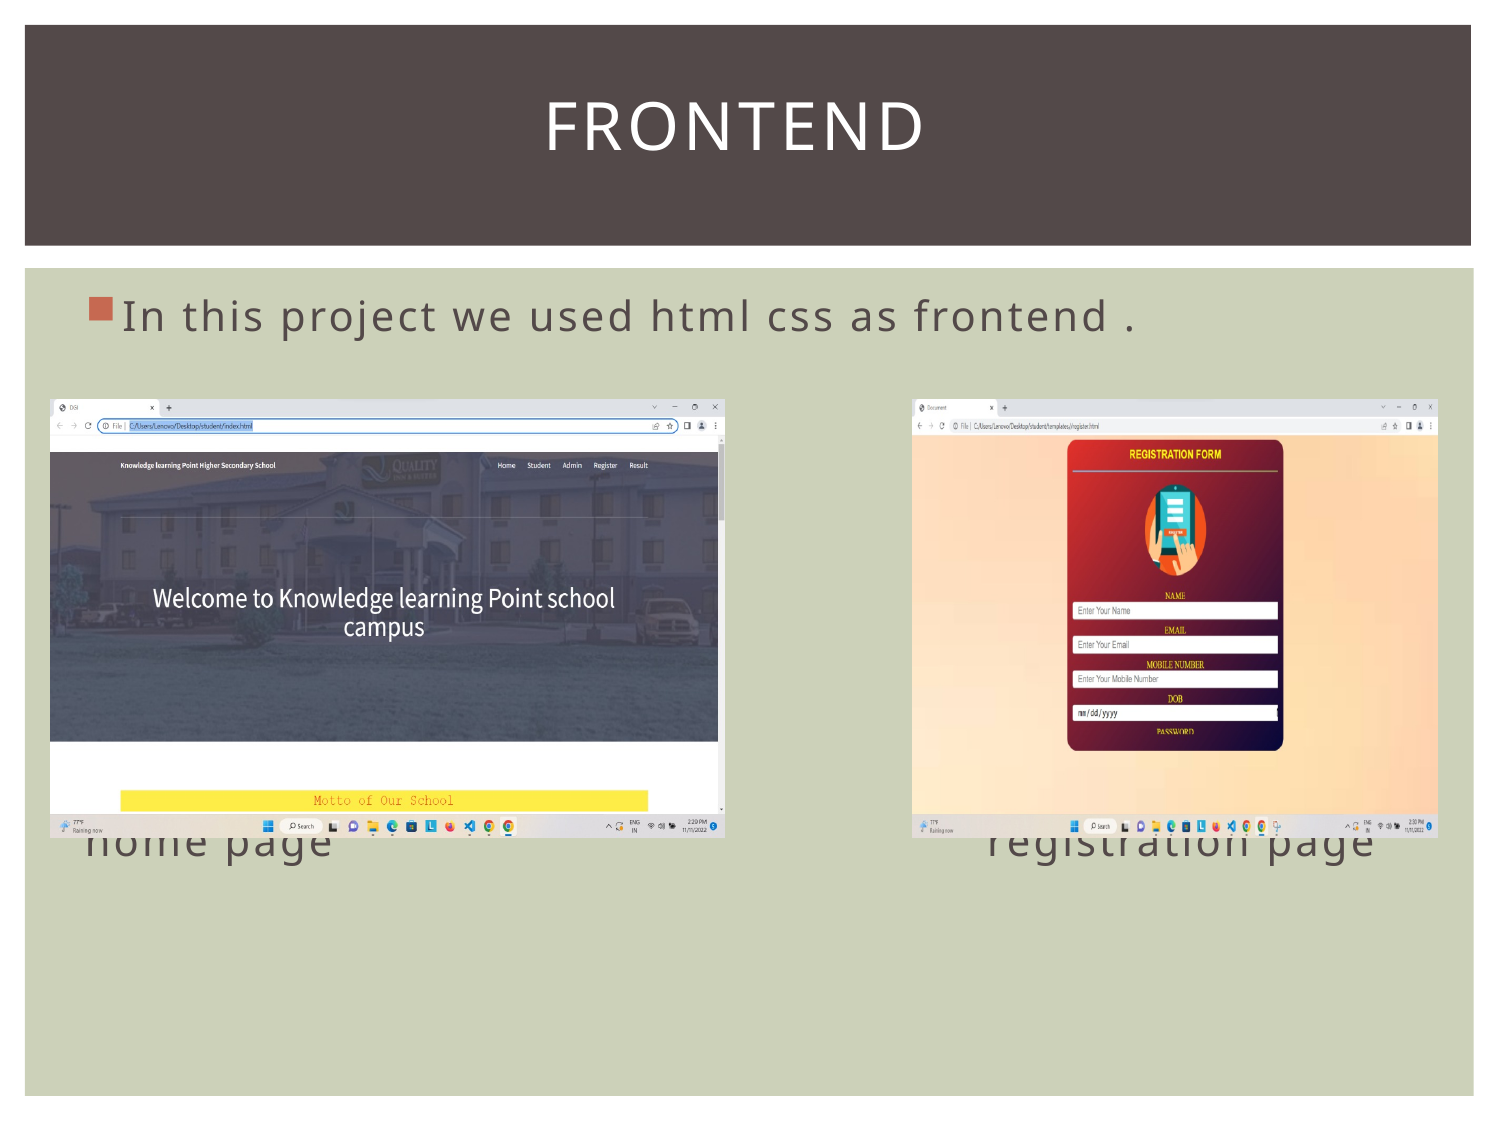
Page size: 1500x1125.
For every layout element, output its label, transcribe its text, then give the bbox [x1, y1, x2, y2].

title frontend [46, 37, 1422, 211]
picture [912, 399, 1438, 838]
picture [49, 399, 726, 838]
list In this project we used html css as frontend . home page registration page [62, 281, 1442, 1005]
